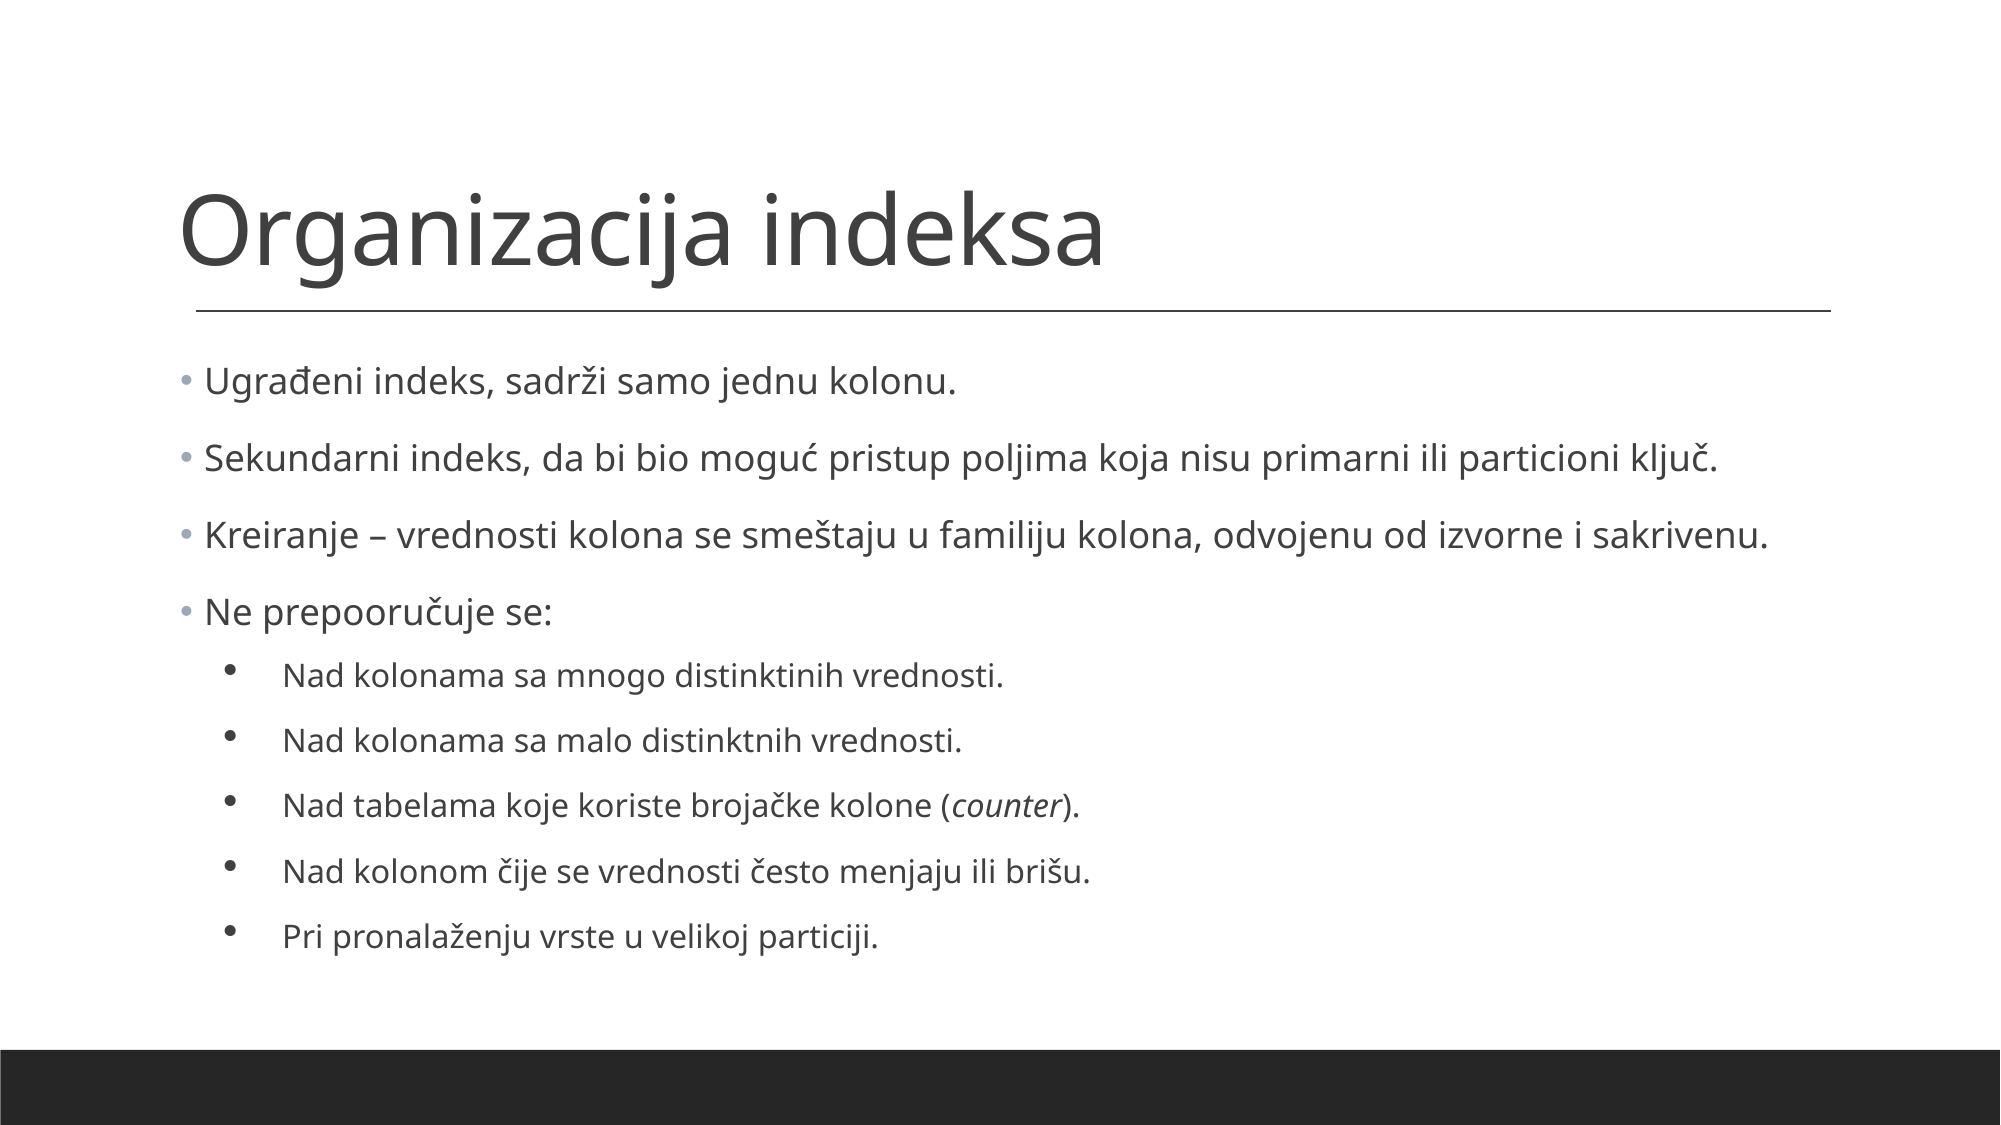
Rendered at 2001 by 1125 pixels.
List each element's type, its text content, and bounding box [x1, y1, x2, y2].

list Ugrađeni indeks, sadrži samo jednu kolonu. Sekundarni indeks, da bi bio moguć pristup poljima koja nisu primarni ili particioni ključ. Kreiranje – vrednosti kolona se smeštaju u familiju kolona, odvojenu od izvorne i sakrivenu. Ne prepooručuje se: Nad kolonama sa mnogo distinktinih vrednosti. Nad kolonama sa malo distinktnih vrednosti. Nad tabelama koje koriste brojačke kolone (counter). Nad kolonom čije se vrednosti često menjaju ili brišu. Pri pronalaženju vrste u velikoj particiji. [180, 345, 1830, 963]
title Organizacija indeksa [162, 56, 1235, 295]
